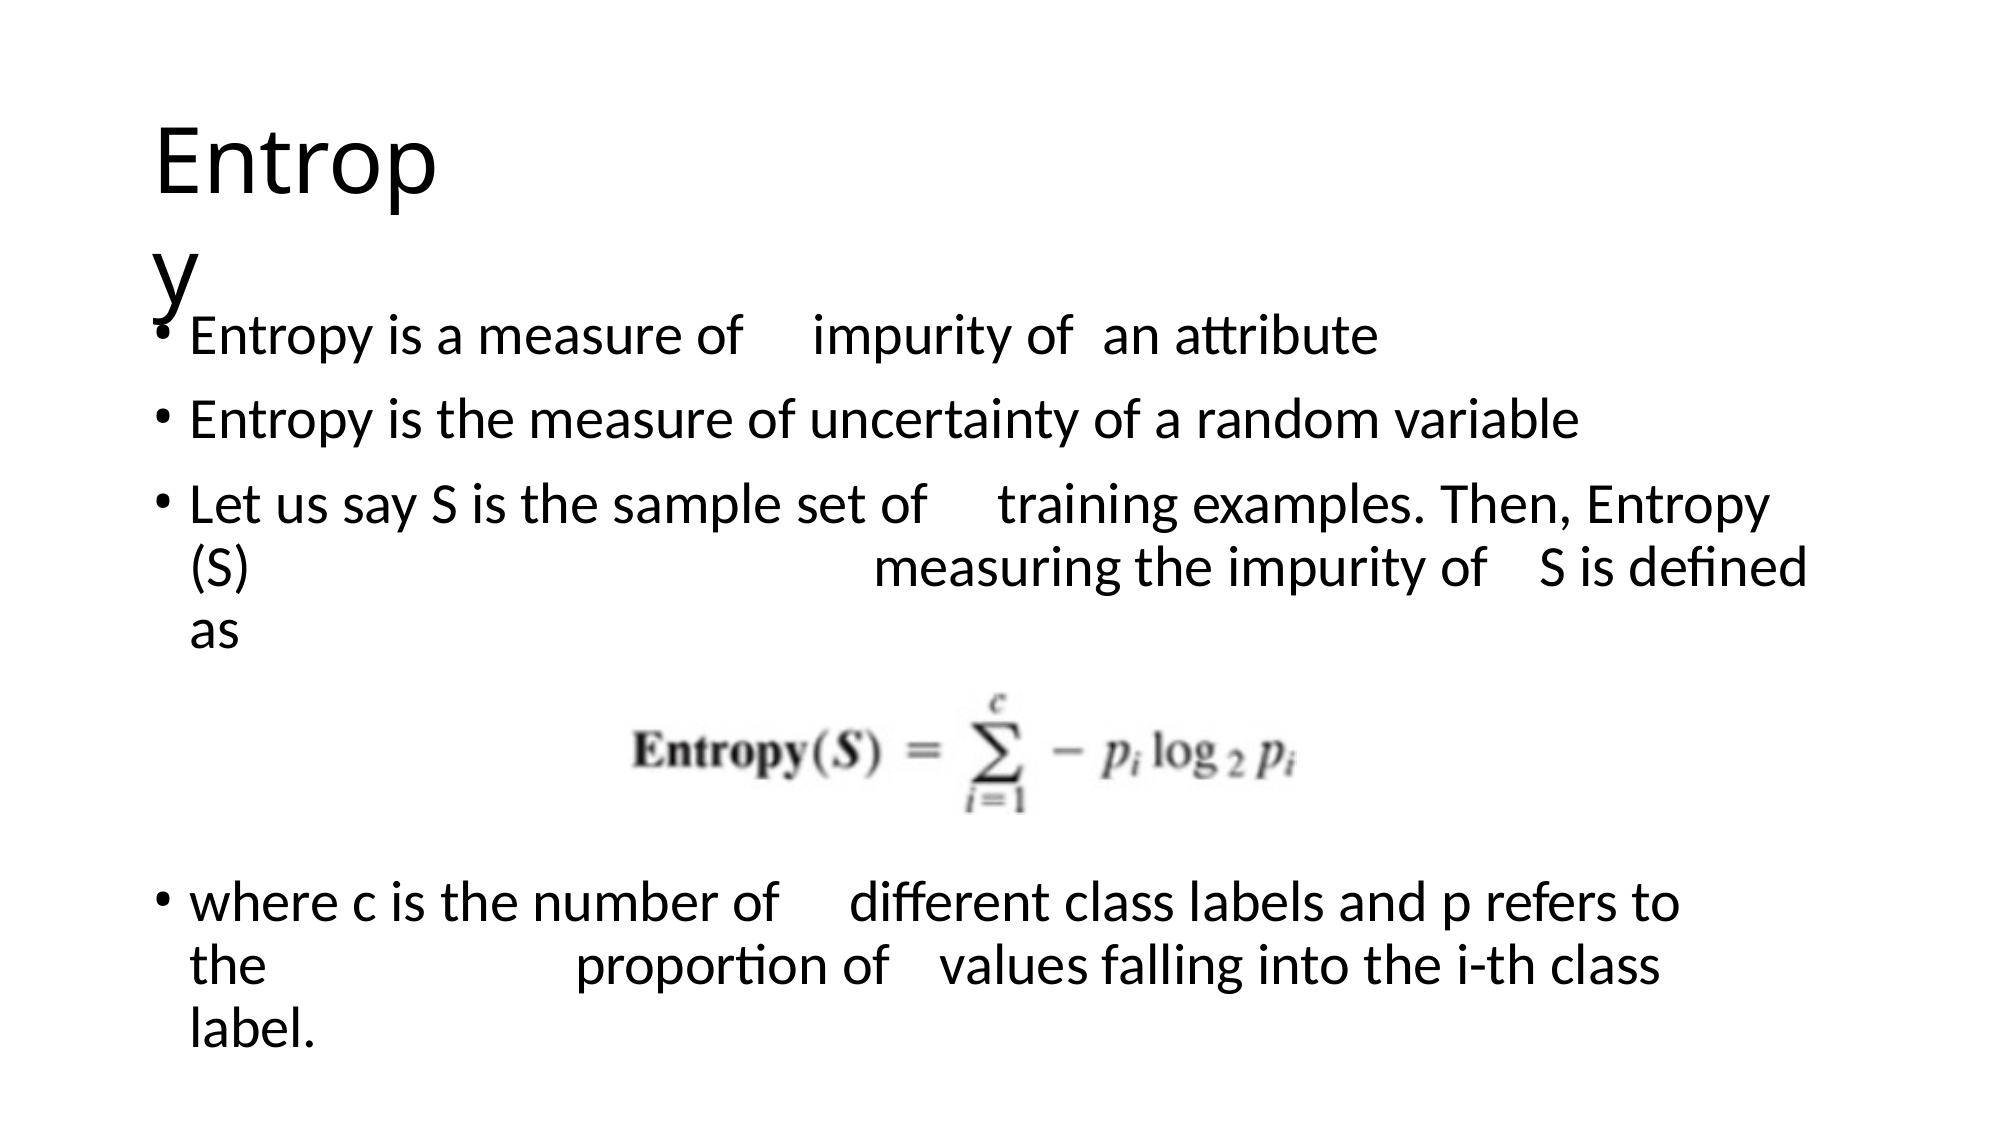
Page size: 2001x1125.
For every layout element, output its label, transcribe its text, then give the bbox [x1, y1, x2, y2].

title Entropy [150, 100, 443, 279]
text_box Entropy is a measure of impurity of an attribute Entropy is the measure of uncertainty of a random variable Let us say S is the sample set of training examples. Then, Entropy (S) measuring the impurity of S is defined as [150, 279, 1815, 661]
picture [629, 691, 1297, 815]
text_box where c is the number of different class labels and p refers to the proportion of values falling into the i-th class label. [150, 860, 1744, 1059]
